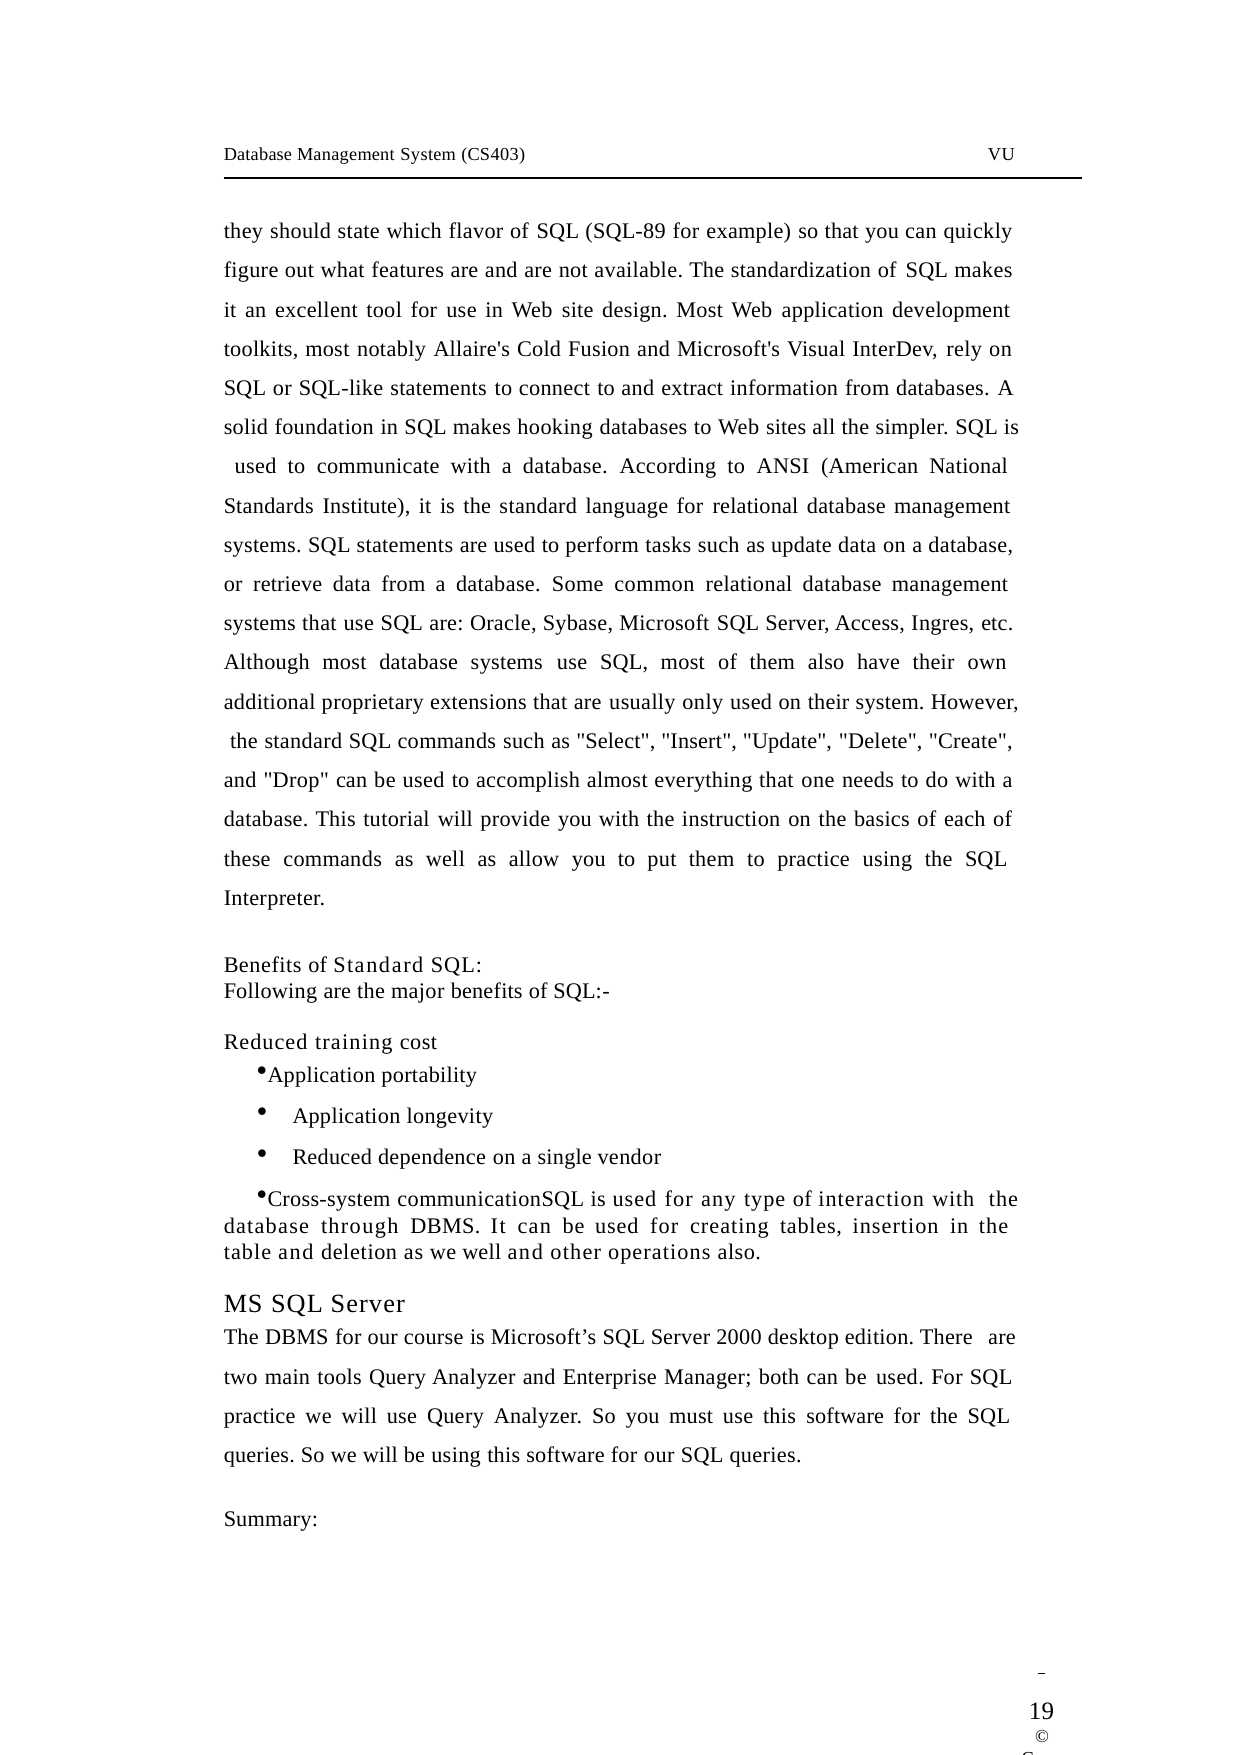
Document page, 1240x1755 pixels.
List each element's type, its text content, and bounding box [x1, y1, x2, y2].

text_box Database Management System (CS403) [221, 142, 532, 165]
text_box VU [985, 142, 1018, 165]
text_box they should state which flavor of SQL (SQL-89 for example) so that you can quickly figure out what features are and are not available. The standardization of SQL makes it an excellent tool for use in Web site design. Most Web application development toolkits, most notably Allaire's Cold Fusion and Microsoft's Visual InterDev, rely on SQL or SQL-like statements to connect to and extract information from databases. A solid foundation in SQL makes hooking databases to Web sites all the simpler. SQL is used to communicate with a database. According to ANSI (American National Standards Institute), it is the standard language for relational database management systems. SQL statements are used to perform tasks such as update data on a database, or retrieve data from a database. Some common relational database management systems that use SQL are: Oracle, Sybase, Microsoft SQL Server, Access, Ingres, etc. Although most database systems use SQL, most of them also have their own additional proprietary extensions that are usually only used on their system. However, the standard SQL commands such as "Select", "Insert", "Update", "Delete", "Create", and "Drop" can be used to accomplish almost everything that one needs to do with a database. This tutorial will provide you with the instruction on the basics of each of these commands as well as allow you to put them to practice using the SQL Interpreter. Benefits of Standard SQL: Following are the major benefits of SQL:- Reduced training cost Application portability Application longevity Reduced dependence on a single vendor Cross-system communicationSQL is used for any type of interaction with the database through DBMS. It can be used for creating tables, insertion in the table and deletion as we well and other operations also. MS SQL Server The DBMS for our course is Microsoft’s SQL Server 2000 desktop edition. There are two main tools Query Analyzer and Enterprise Manager; both can be used. For SQL practice we will use Query Analyzer. So you must use this software for the SQL queries. So we will be using this software for our SQL queries. Summary: [221, 203, 1021, 1531]
slide_number 19 © Copyright Virtual University of Pakistan [1019, 1651, 1065, 1755]
